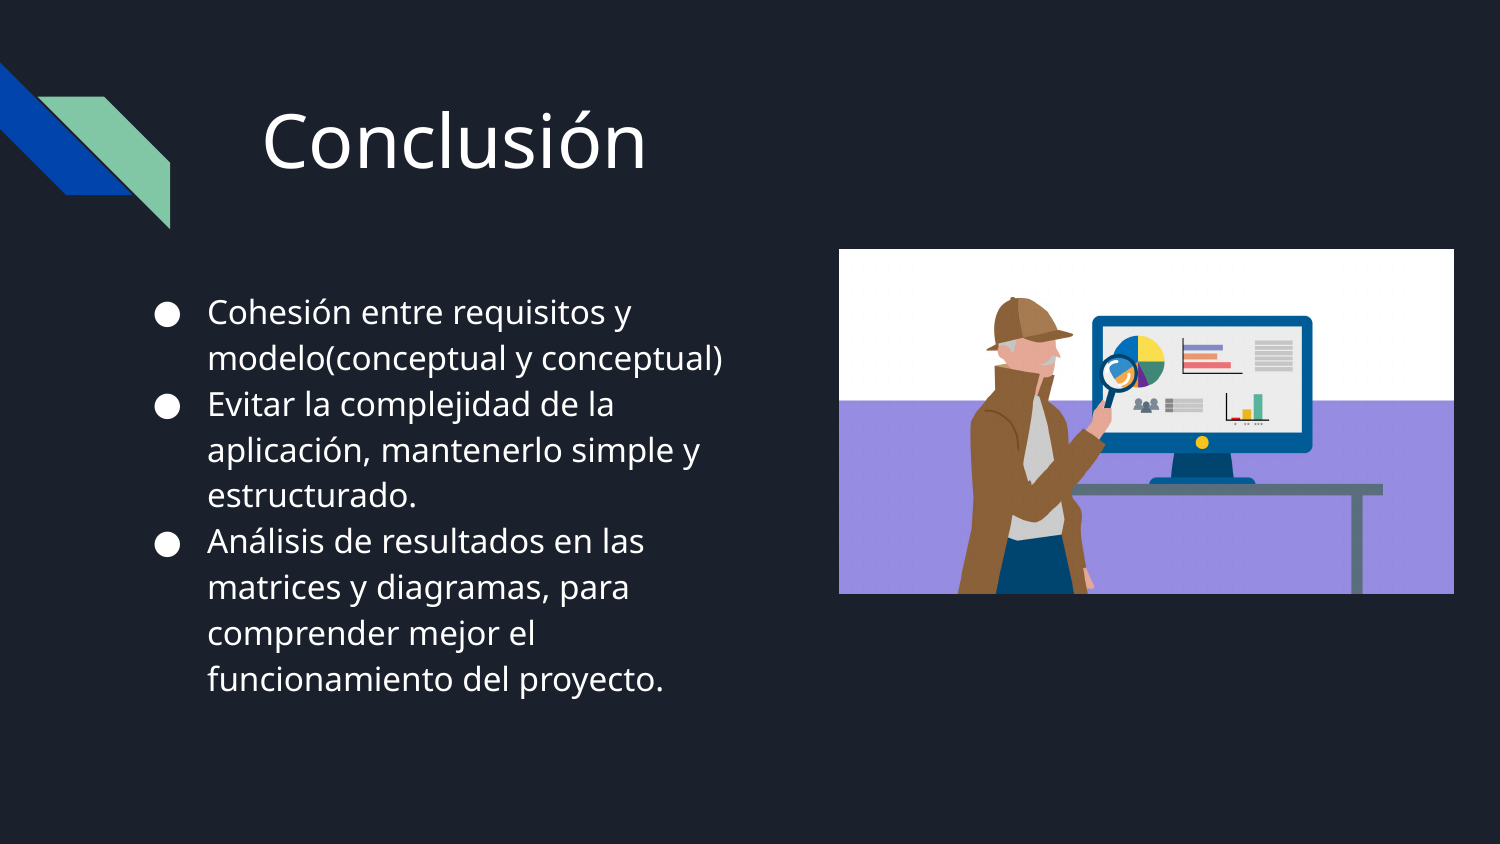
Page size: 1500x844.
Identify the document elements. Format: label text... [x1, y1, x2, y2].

title Conclusión [246, 78, 870, 324]
picture [839, 249, 1454, 595]
list Cohesión entre requisitos y modelo(conceptual y conceptual) Evitar la complejidad de la aplicación, mantenerlo simple y estructurado. Análisis de resultados en las matrices y diagramas, para comprender mejor el funcionamiento del proyecto. [117, 270, 802, 667]
